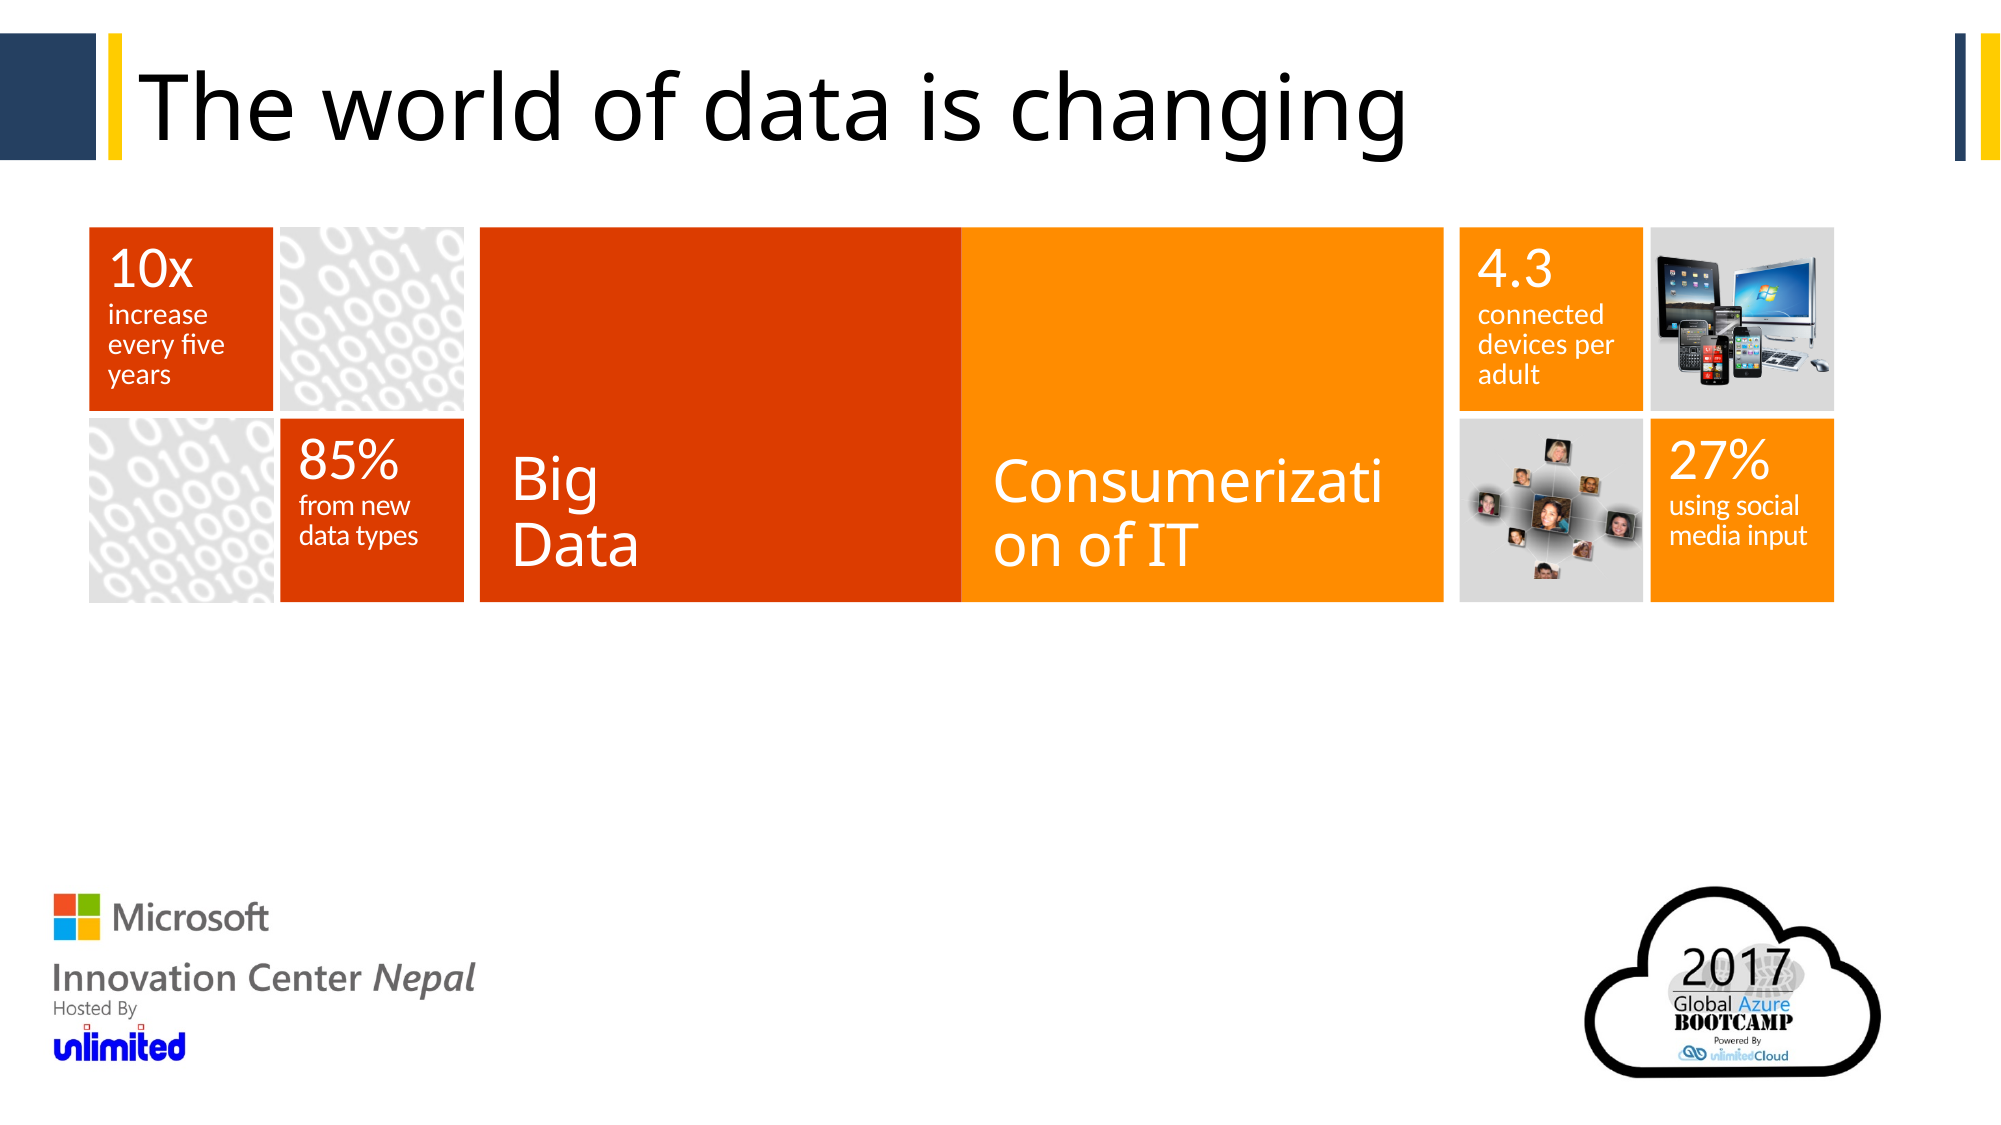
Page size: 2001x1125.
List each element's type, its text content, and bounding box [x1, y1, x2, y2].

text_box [1650, 227, 1835, 411]
picture [89, 418, 274, 603]
title The world of data is changing [123, 2, 1849, 220]
text_box Consumerization of IT [962, 227, 1444, 603]
text_box Big Data [479, 227, 962, 603]
text_box 4.3 connected devices per adult [1459, 227, 1644, 411]
picture [280, 227, 465, 411]
picture [1457, 786, 2000, 1125]
picture [43, 885, 482, 1084]
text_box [1459, 418, 1644, 603]
text_box 85% from new data types [280, 418, 464, 603]
text_box 10x increase every five years [89, 227, 274, 411]
text_box 27% using social media input [1650, 418, 1835, 603]
